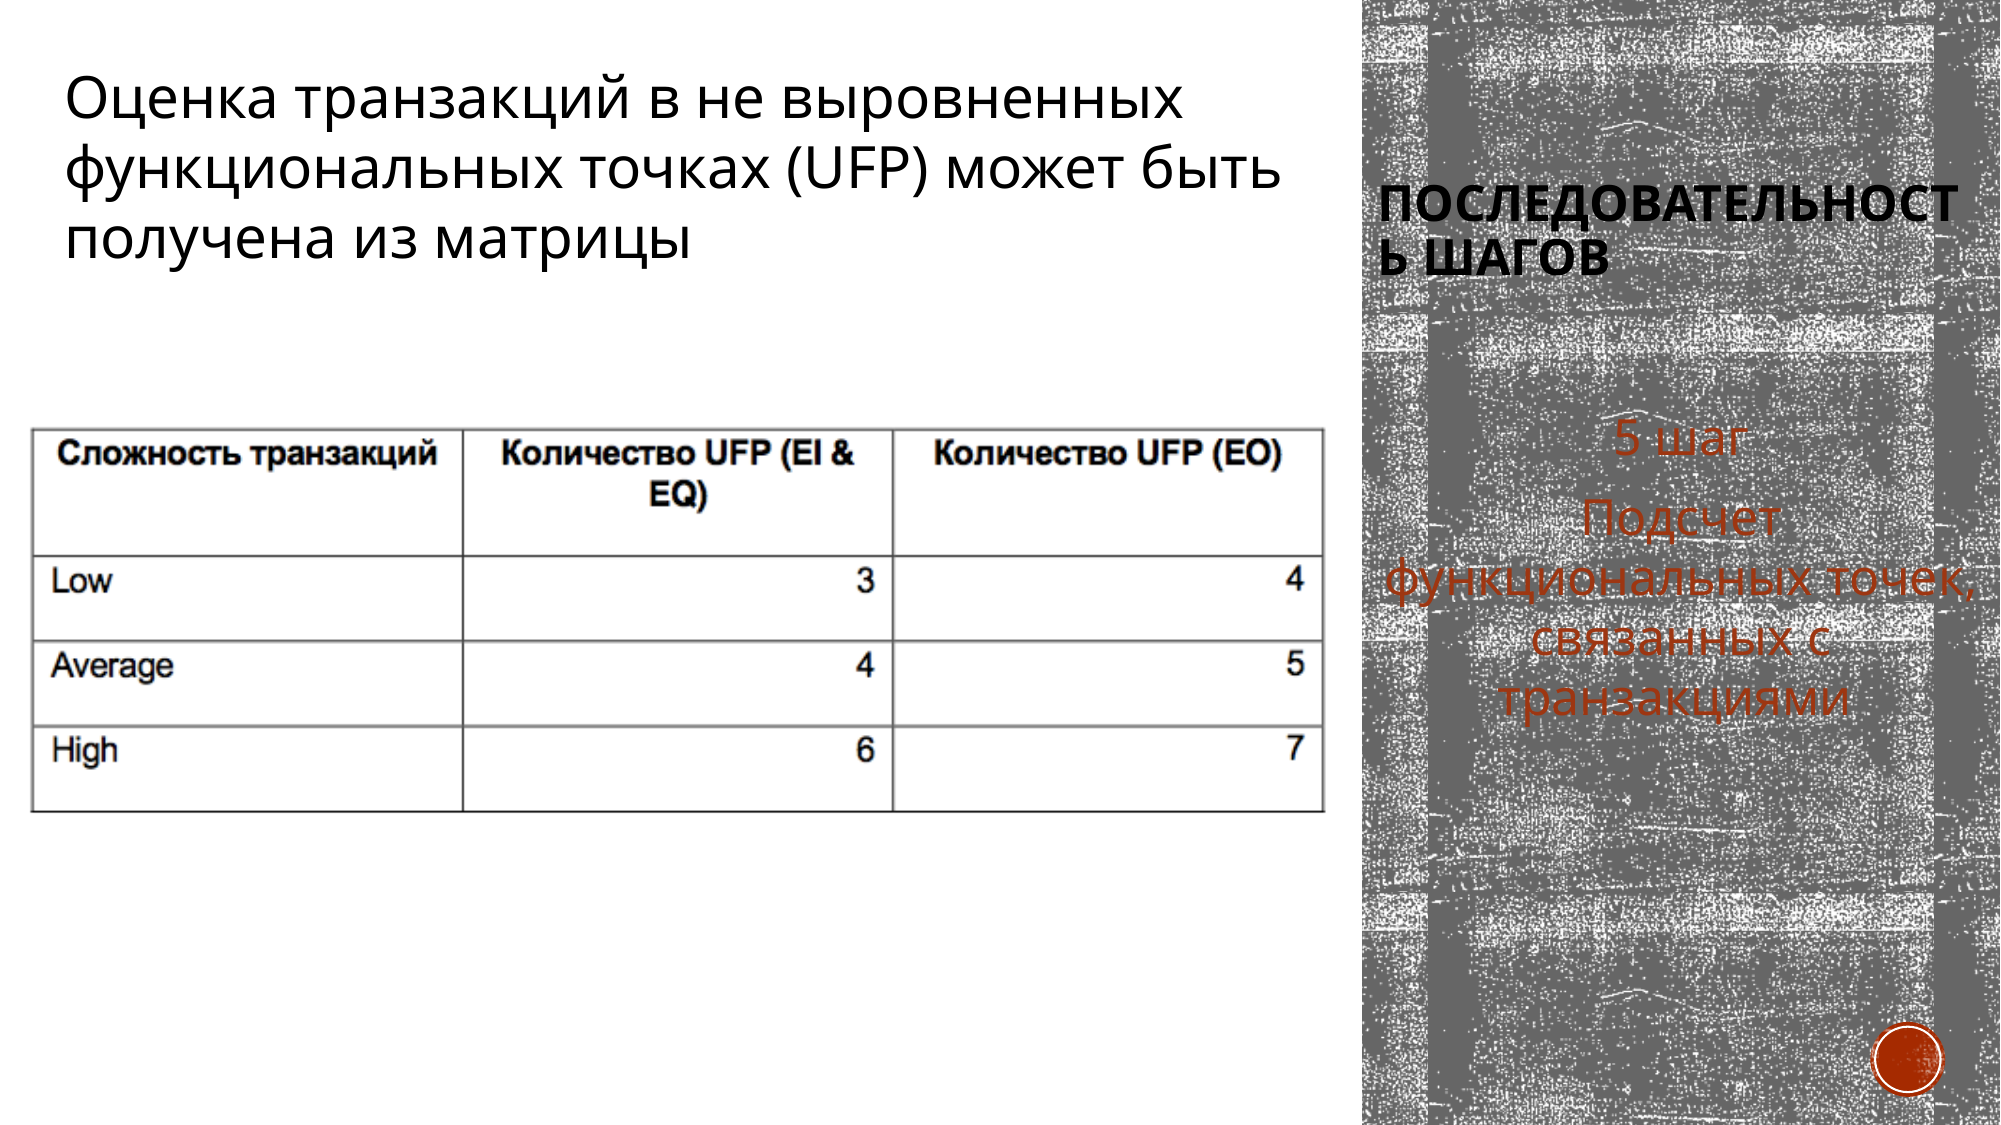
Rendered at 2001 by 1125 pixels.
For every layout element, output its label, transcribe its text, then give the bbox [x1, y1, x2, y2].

text_box Оценка транзакций в не выровненных функциональных точках (UFP) может быть получена из матрицы [49, 53, 1308, 278]
list 5 шаг Подсчет функциональных точек, связанных с транзакциями [1362, 397, 2000, 1125]
title последовательность шагов [1362, 141, 2000, 294]
picture [13, 408, 1339, 830]
